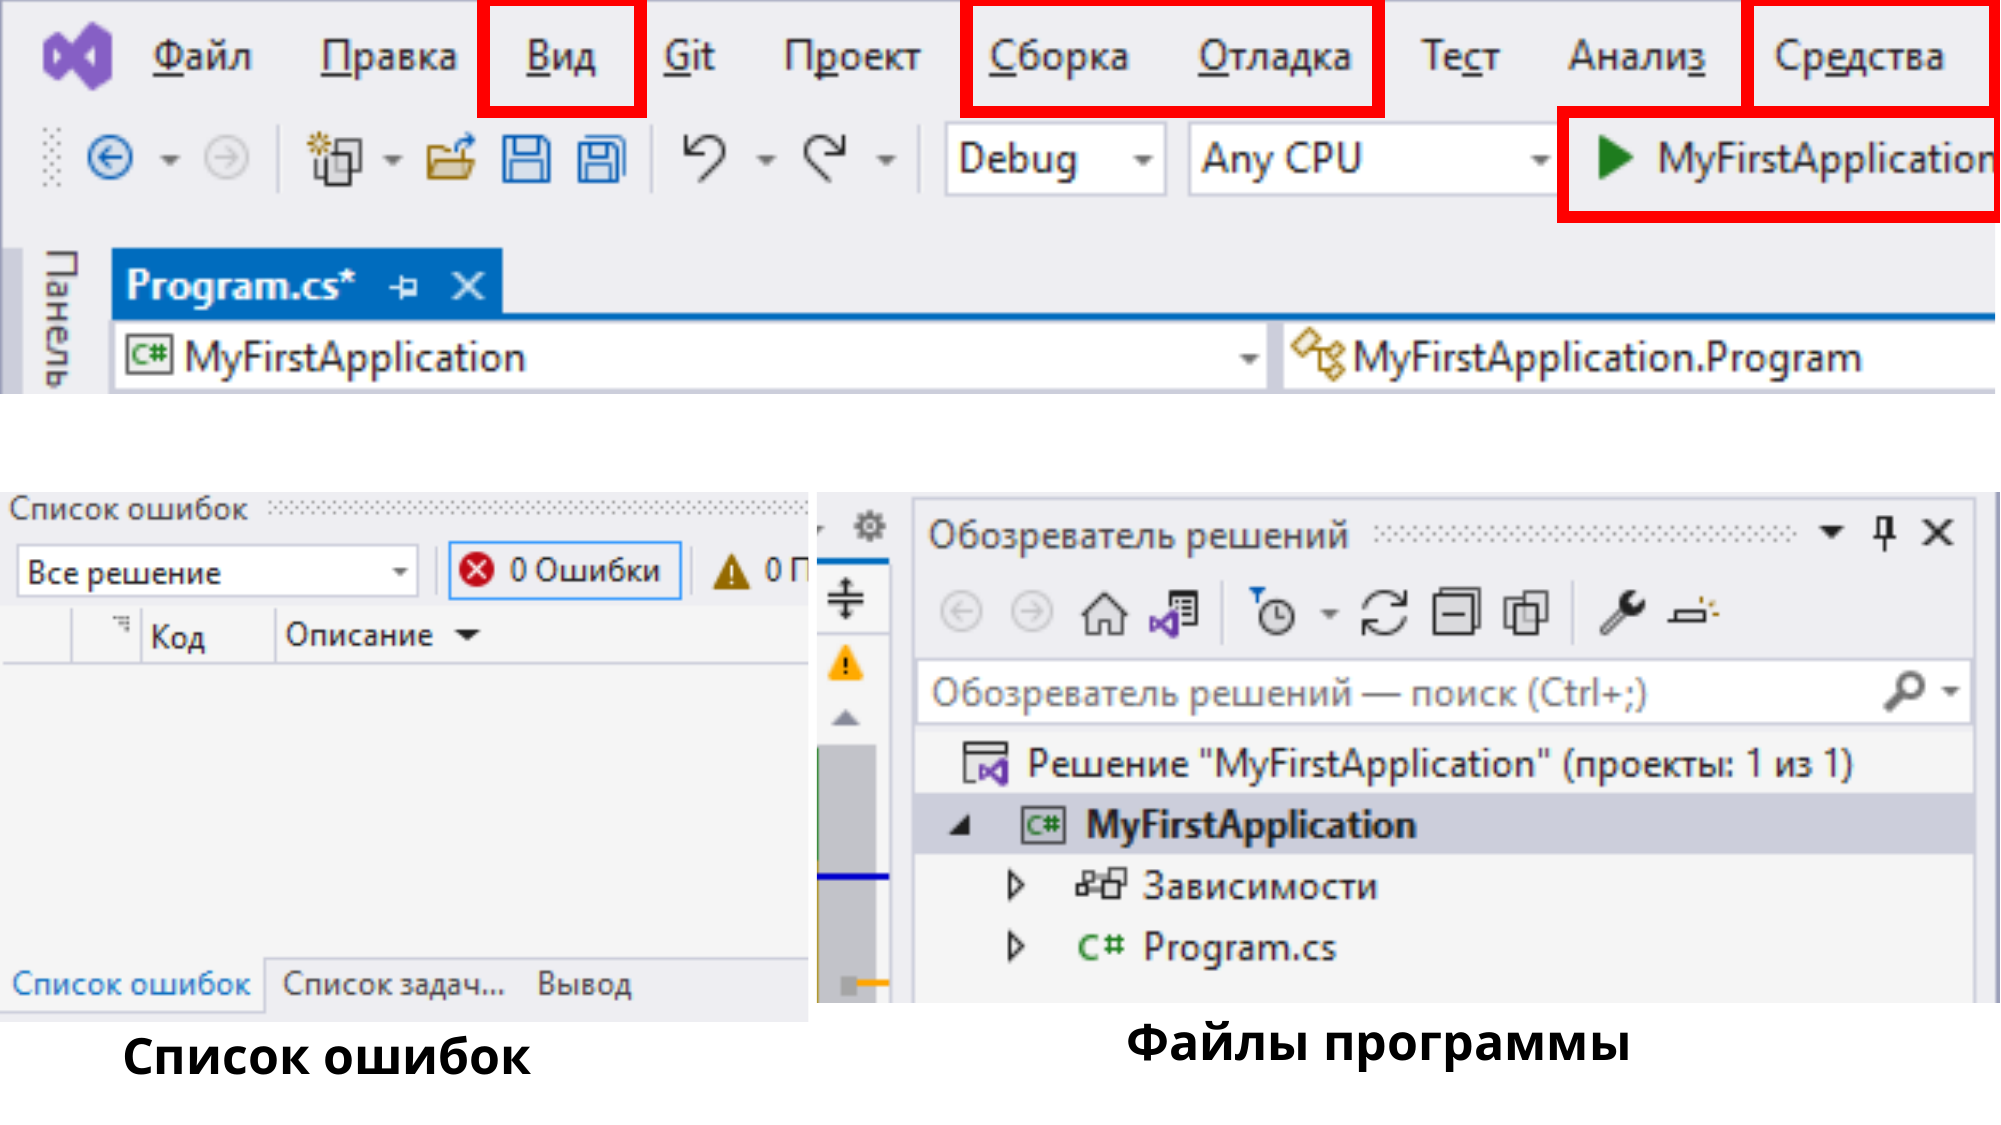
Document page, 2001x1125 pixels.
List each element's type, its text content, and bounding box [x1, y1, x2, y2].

text_box Файлы программы [1111, 1003, 1706, 1078]
picture [816, 492, 2000, 1003]
picture [0, 492, 809, 1022]
text_box [1996, 111, 2000, 218]
picture [0, 0, 1996, 394]
text_box Список ошибок [107, 1022, 701, 1093]
